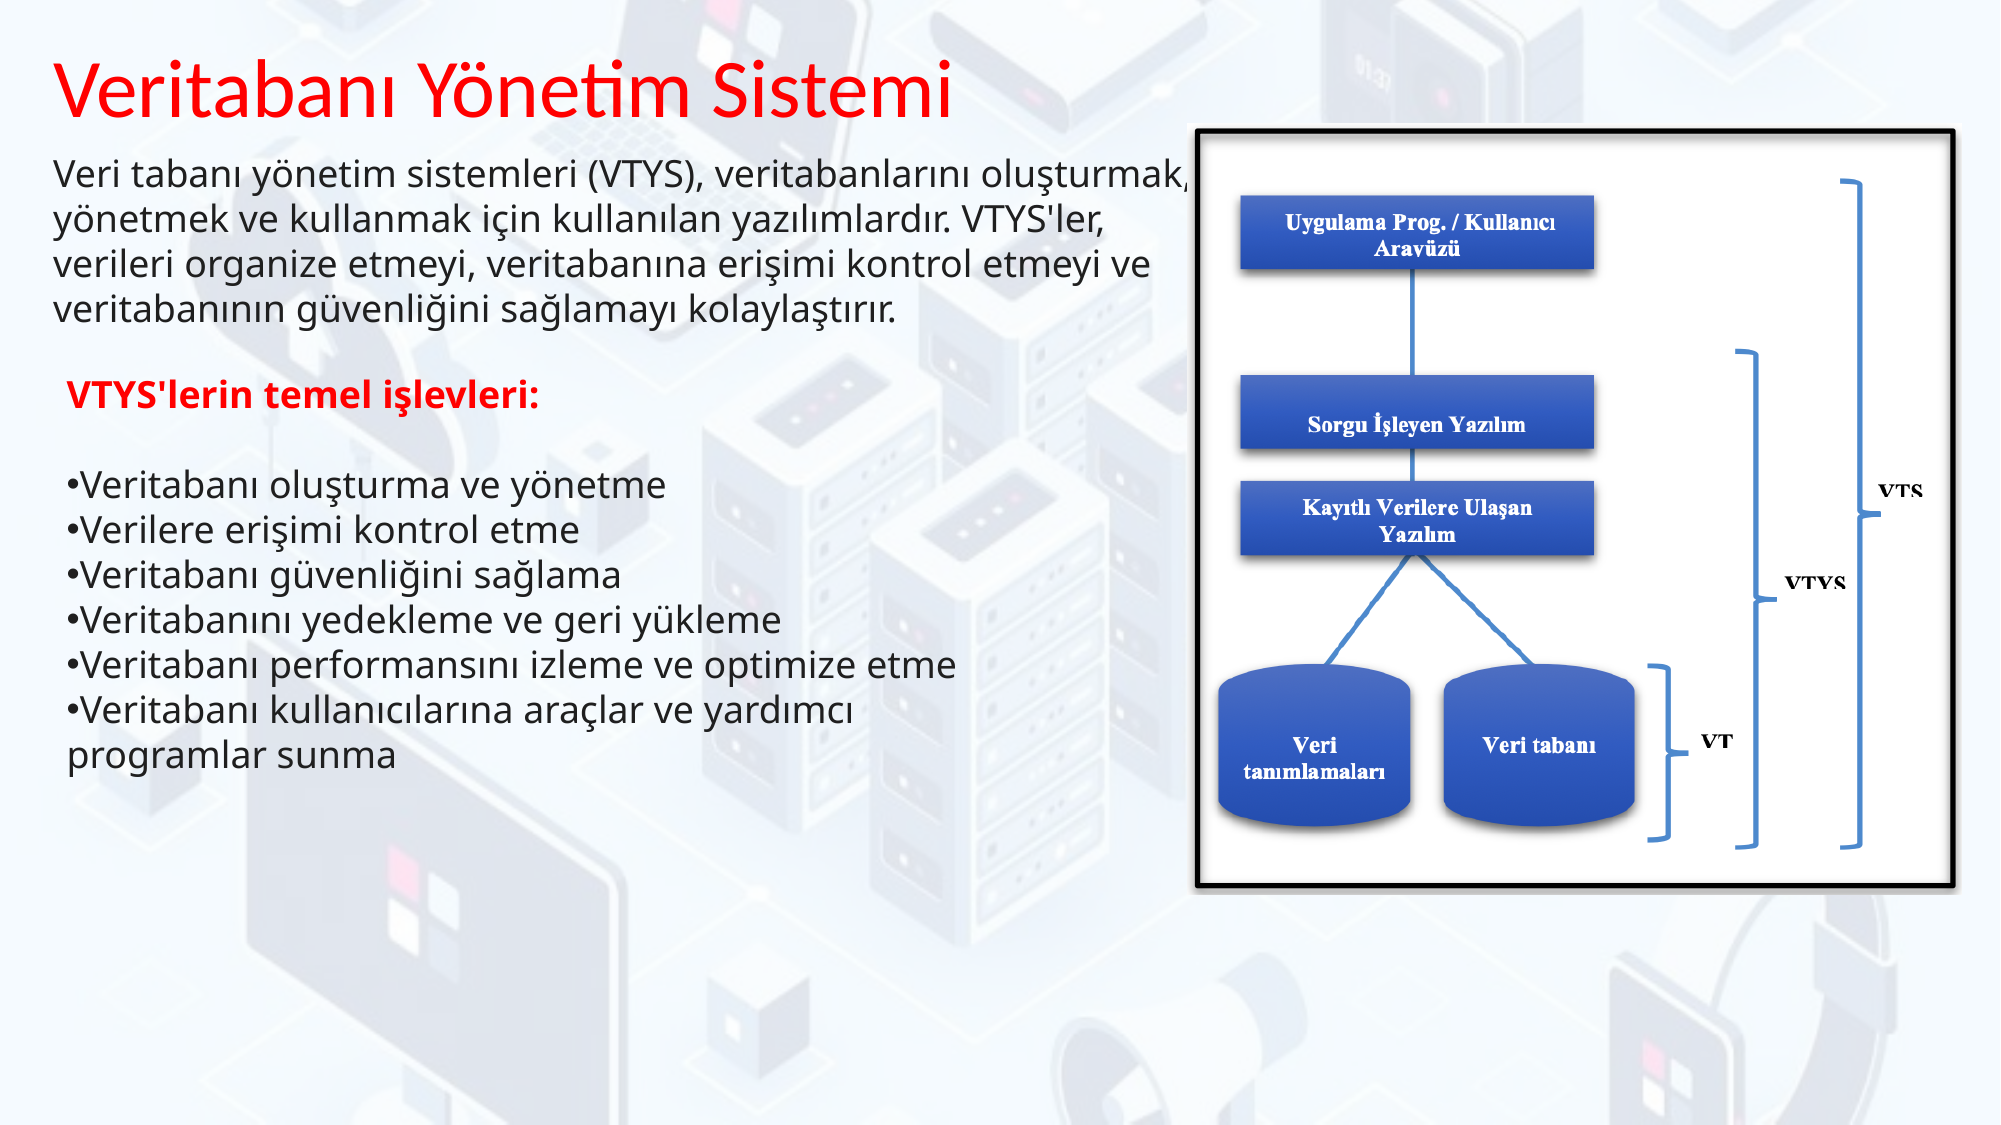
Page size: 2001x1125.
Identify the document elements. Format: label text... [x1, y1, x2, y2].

text_box VTYS'lerin temel işlevleri: Veritabanı oluşturma ve yönetme Verilere erişimi kontrol etme Veritabanı güvenliğini sağlama Veritabanını yedekleme ve geri yükleme Veritabanı performansını izleme ve optimize etme Veritabanı kullanıcılarına araçlar ve yardımcı programlar sunma [51, 363, 1053, 784]
picture [1186, 123, 1962, 895]
text_box Veritabanı Yönetim Sistemi [38, 26, 1323, 142]
text_box Veri tabanı yönetim sistemleri (VTYS), veritabanlarını oluşturmak, yönetmek ve kullanmak için kullanılan yazılımlardır. VTYS'ler, verileri organize etmeyi, veritabanına erişimi kontrol etmeyi ve veritabanının güvenliğini sağlamayı kolaylaştırır. [38, 142, 1186, 338]
